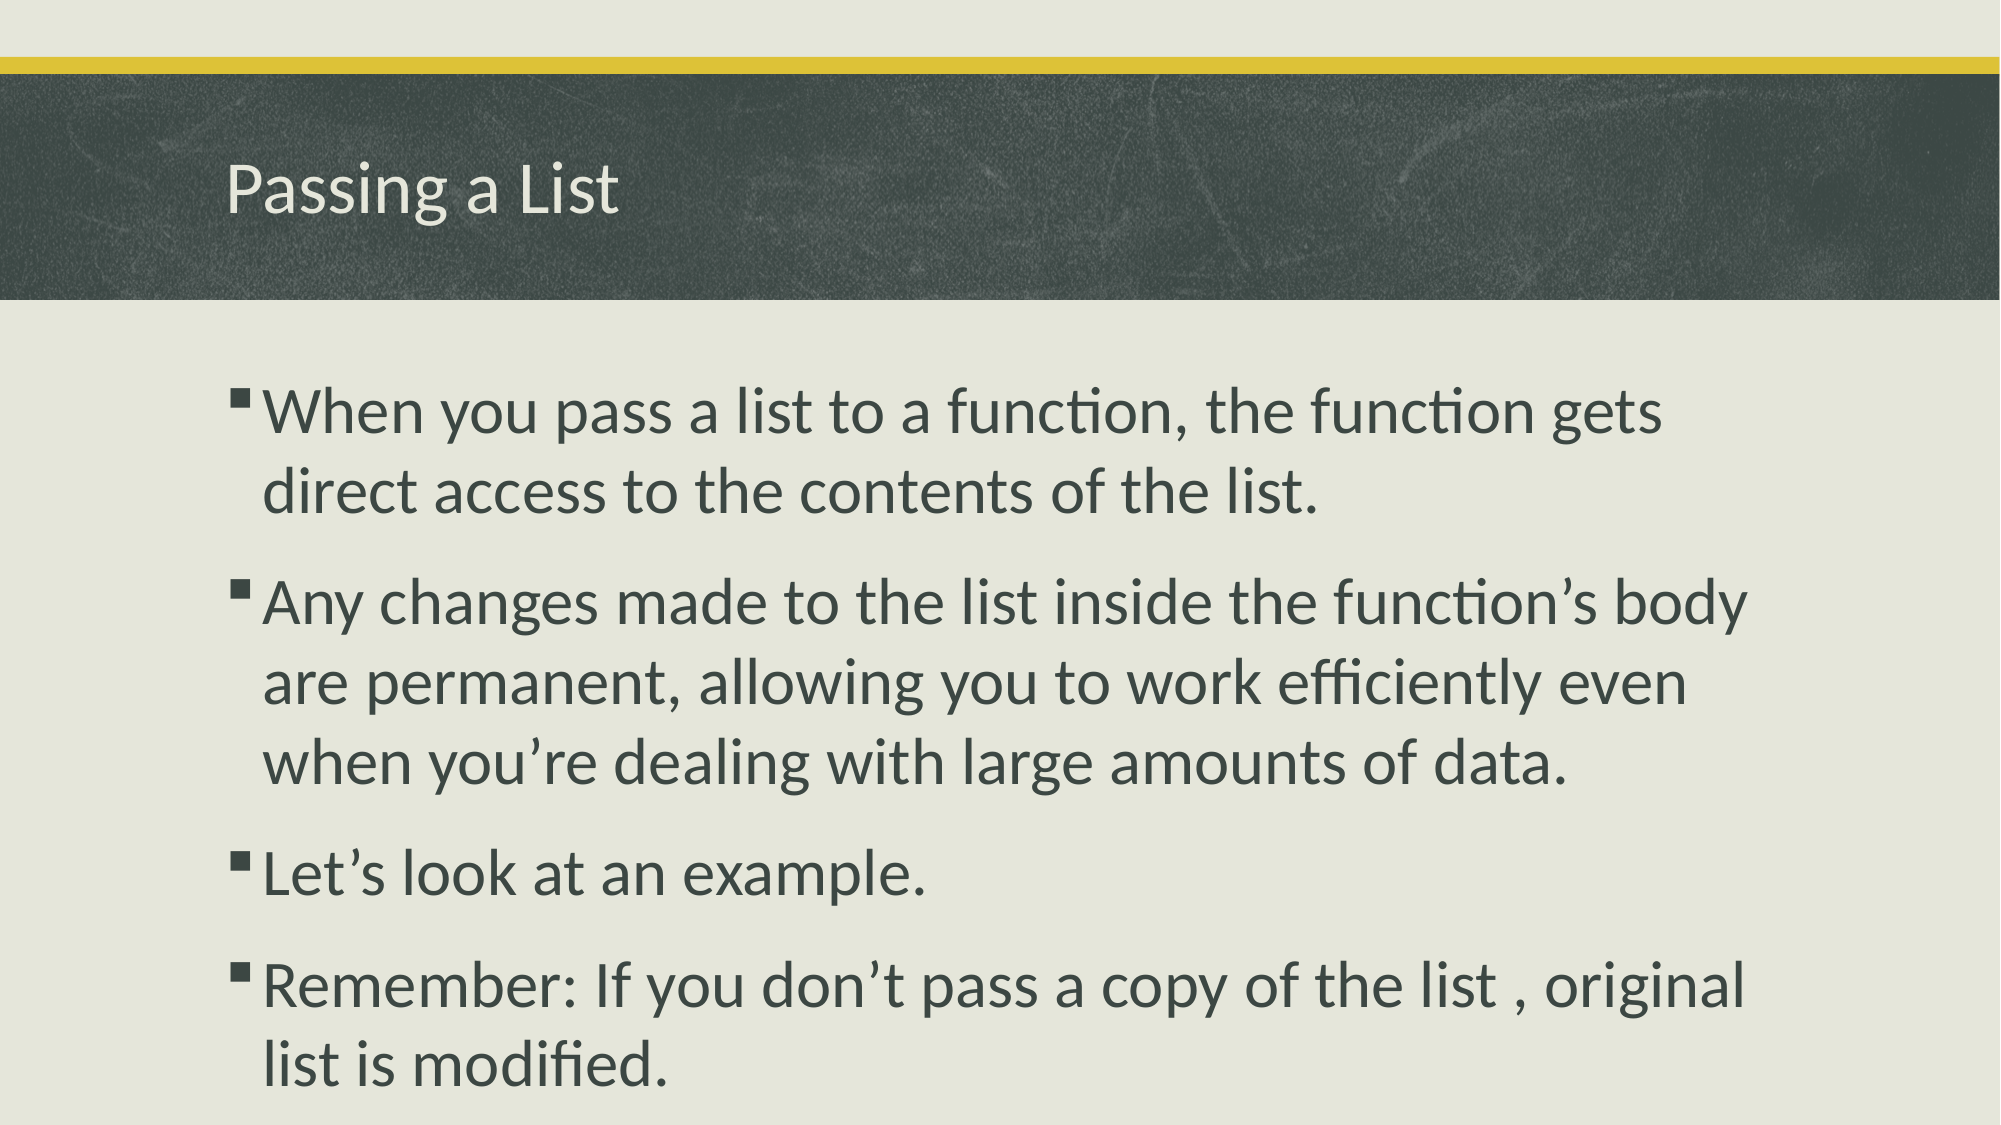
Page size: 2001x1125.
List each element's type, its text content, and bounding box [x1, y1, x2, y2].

title Passing a List [210, 76, 1790, 300]
list When you pass a list to a function, the function gets direct access to the contents of the list. Any changes made to the list inside the function’s body are permanent, allowing you to work efficiently even when you’re dealing with large amounts of data. Let’s look at an example. Remember: If you don’t pass a copy of the list , original list is modified. [210, 359, 1790, 1014]
picture [0, 74, 2000, 300]
